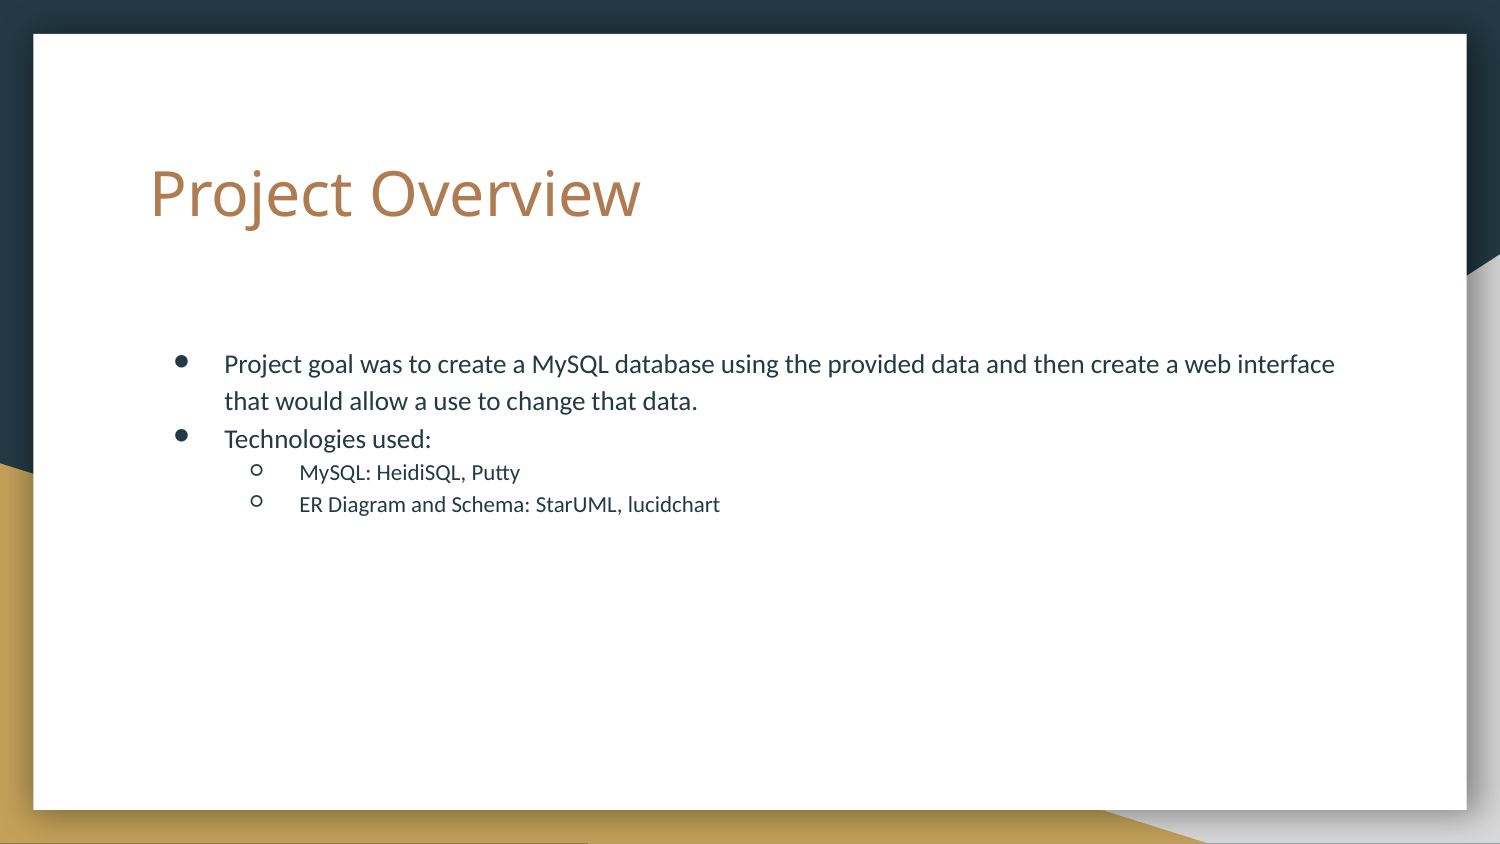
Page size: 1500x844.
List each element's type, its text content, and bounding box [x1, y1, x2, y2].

title Project Overview [134, 138, 1366, 296]
list Project goal was to create a MySQL database using the provided data and then create a web interface that would allow a use to change that data. Technologies used: MySQL: HeidiSQL, Putty ER Diagram and Schema: StarUML, lucidchart [134, 326, 1366, 729]
